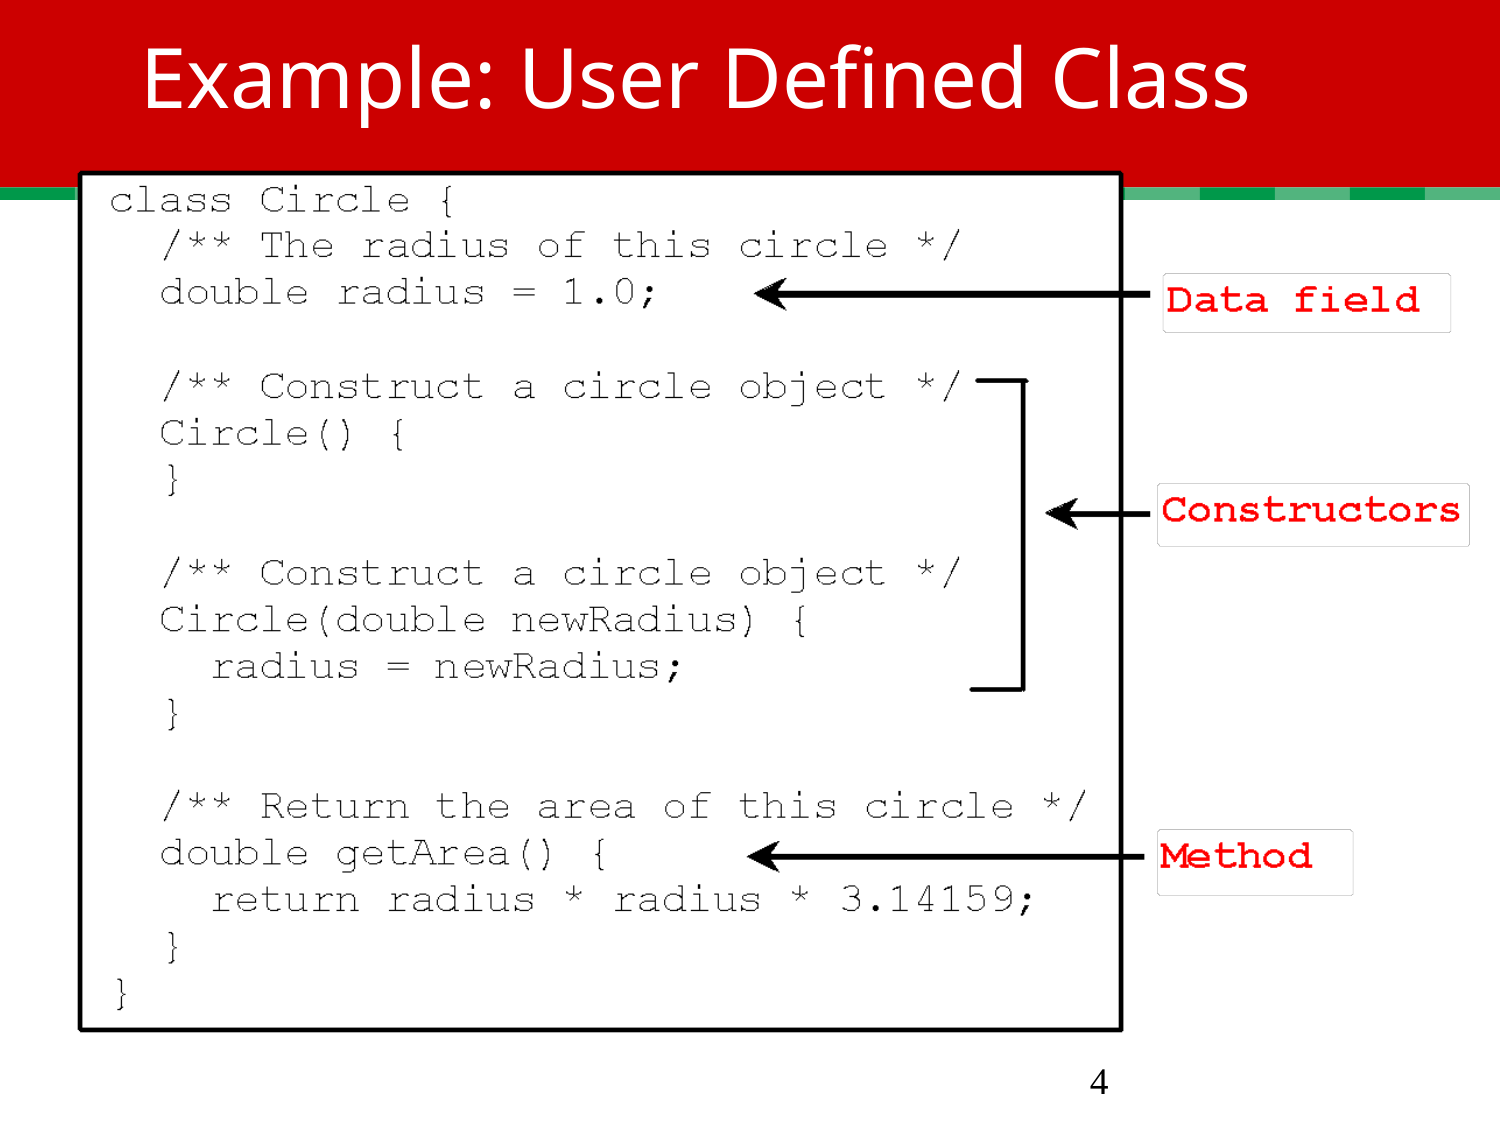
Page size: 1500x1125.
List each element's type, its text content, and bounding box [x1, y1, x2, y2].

picture [37, 137, 1500, 1066]
title Example: User Defined Class [125, 24, 1400, 125]
text_box ‹#› [1074, 1072, 1388, 1125]
